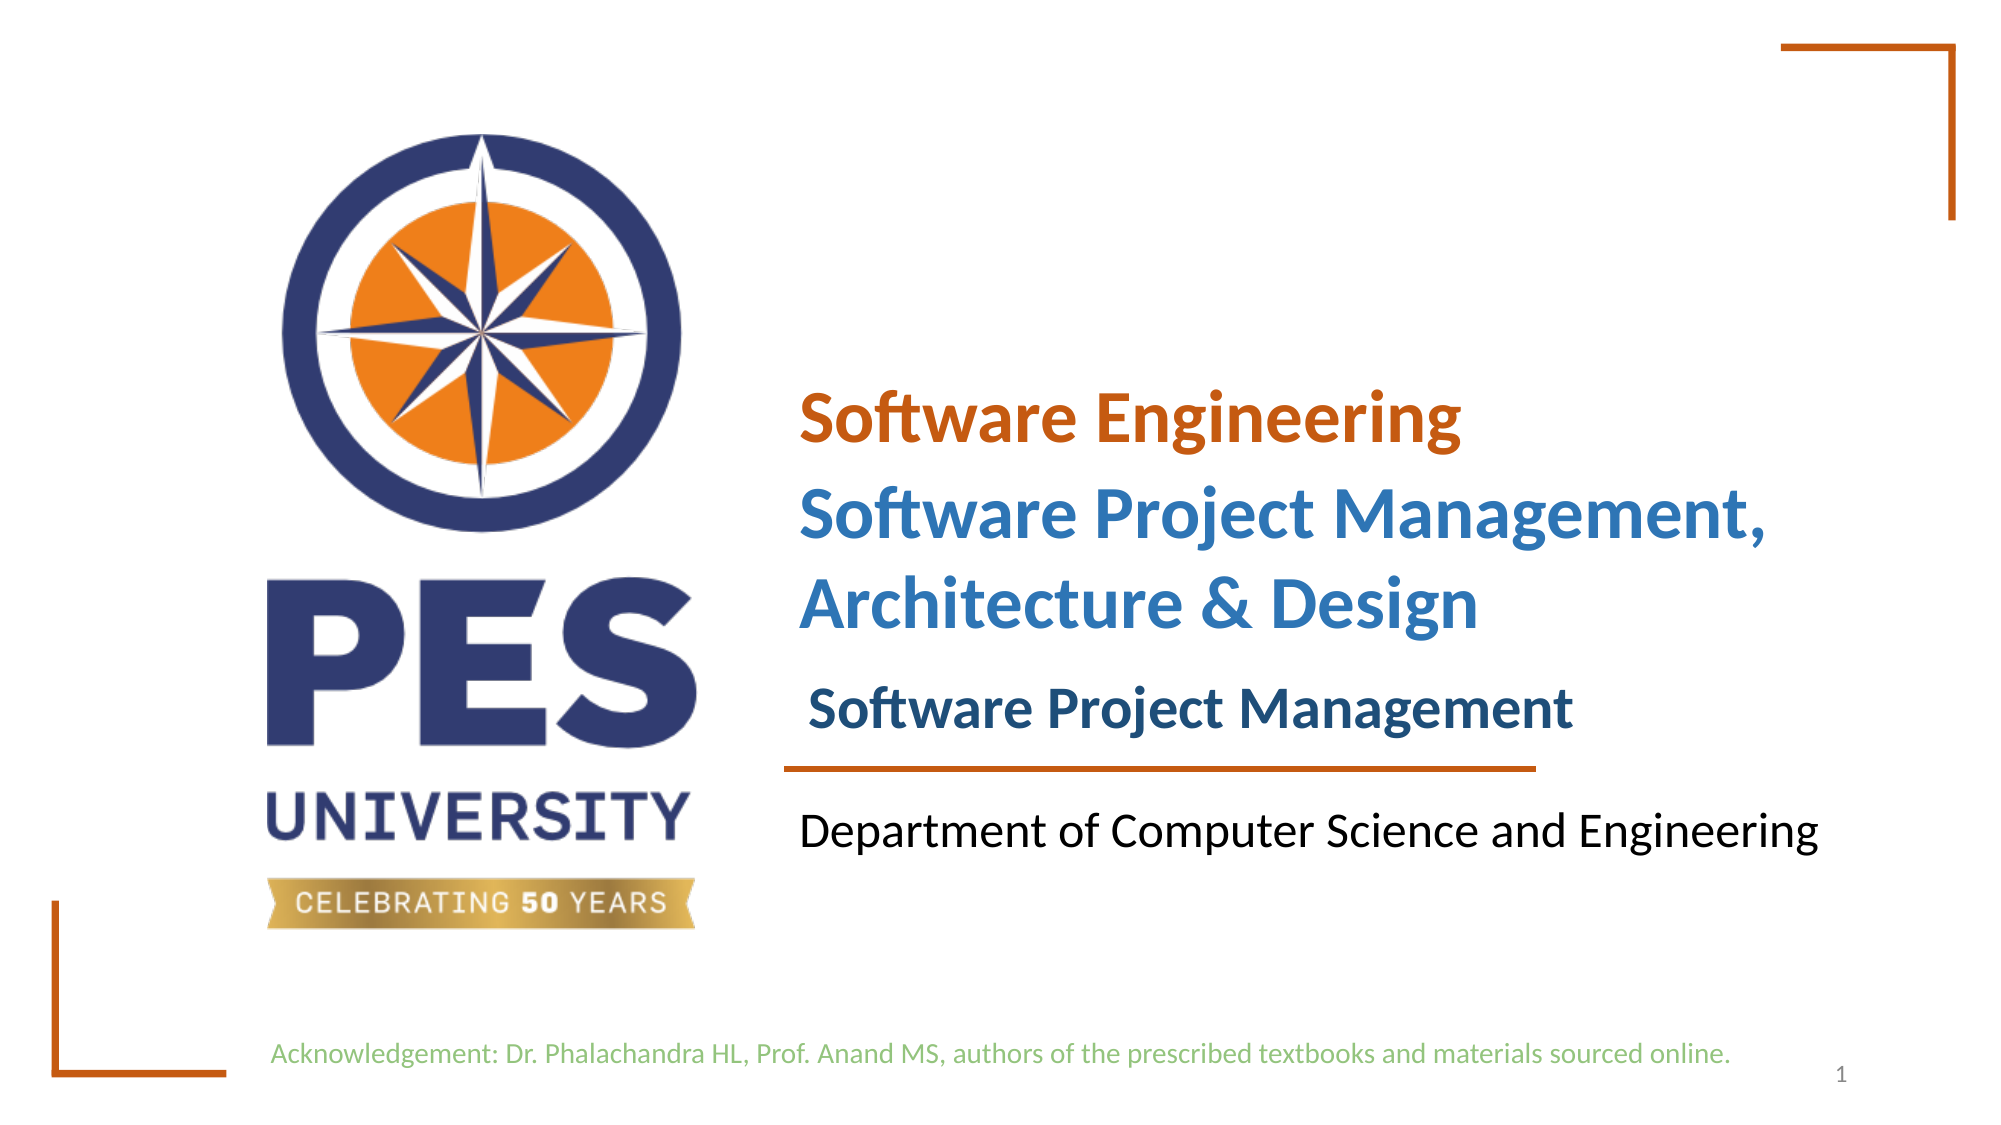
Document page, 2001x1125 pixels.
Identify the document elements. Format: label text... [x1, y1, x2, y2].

picture [267, 133, 698, 930]
text_box Software Project Management [793, 653, 1833, 756]
text_box Acknowledgement: Dr. Phalachandra HL, Prof. Anand MS, authors of the prescribed textbooks and materials sourced online. [255, 1026, 1823, 1112]
text_box Software Project Management, Architecture & Design [784, 456, 2000, 652]
slide_number 1 [1823, 1042, 1863, 1103]
text_box Software Engineering [784, 360, 2000, 456]
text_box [1780, 43, 1956, 221]
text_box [51, 900, 227, 1078]
text_box Department of Computer Science and Engineering [784, 789, 2000, 866]
